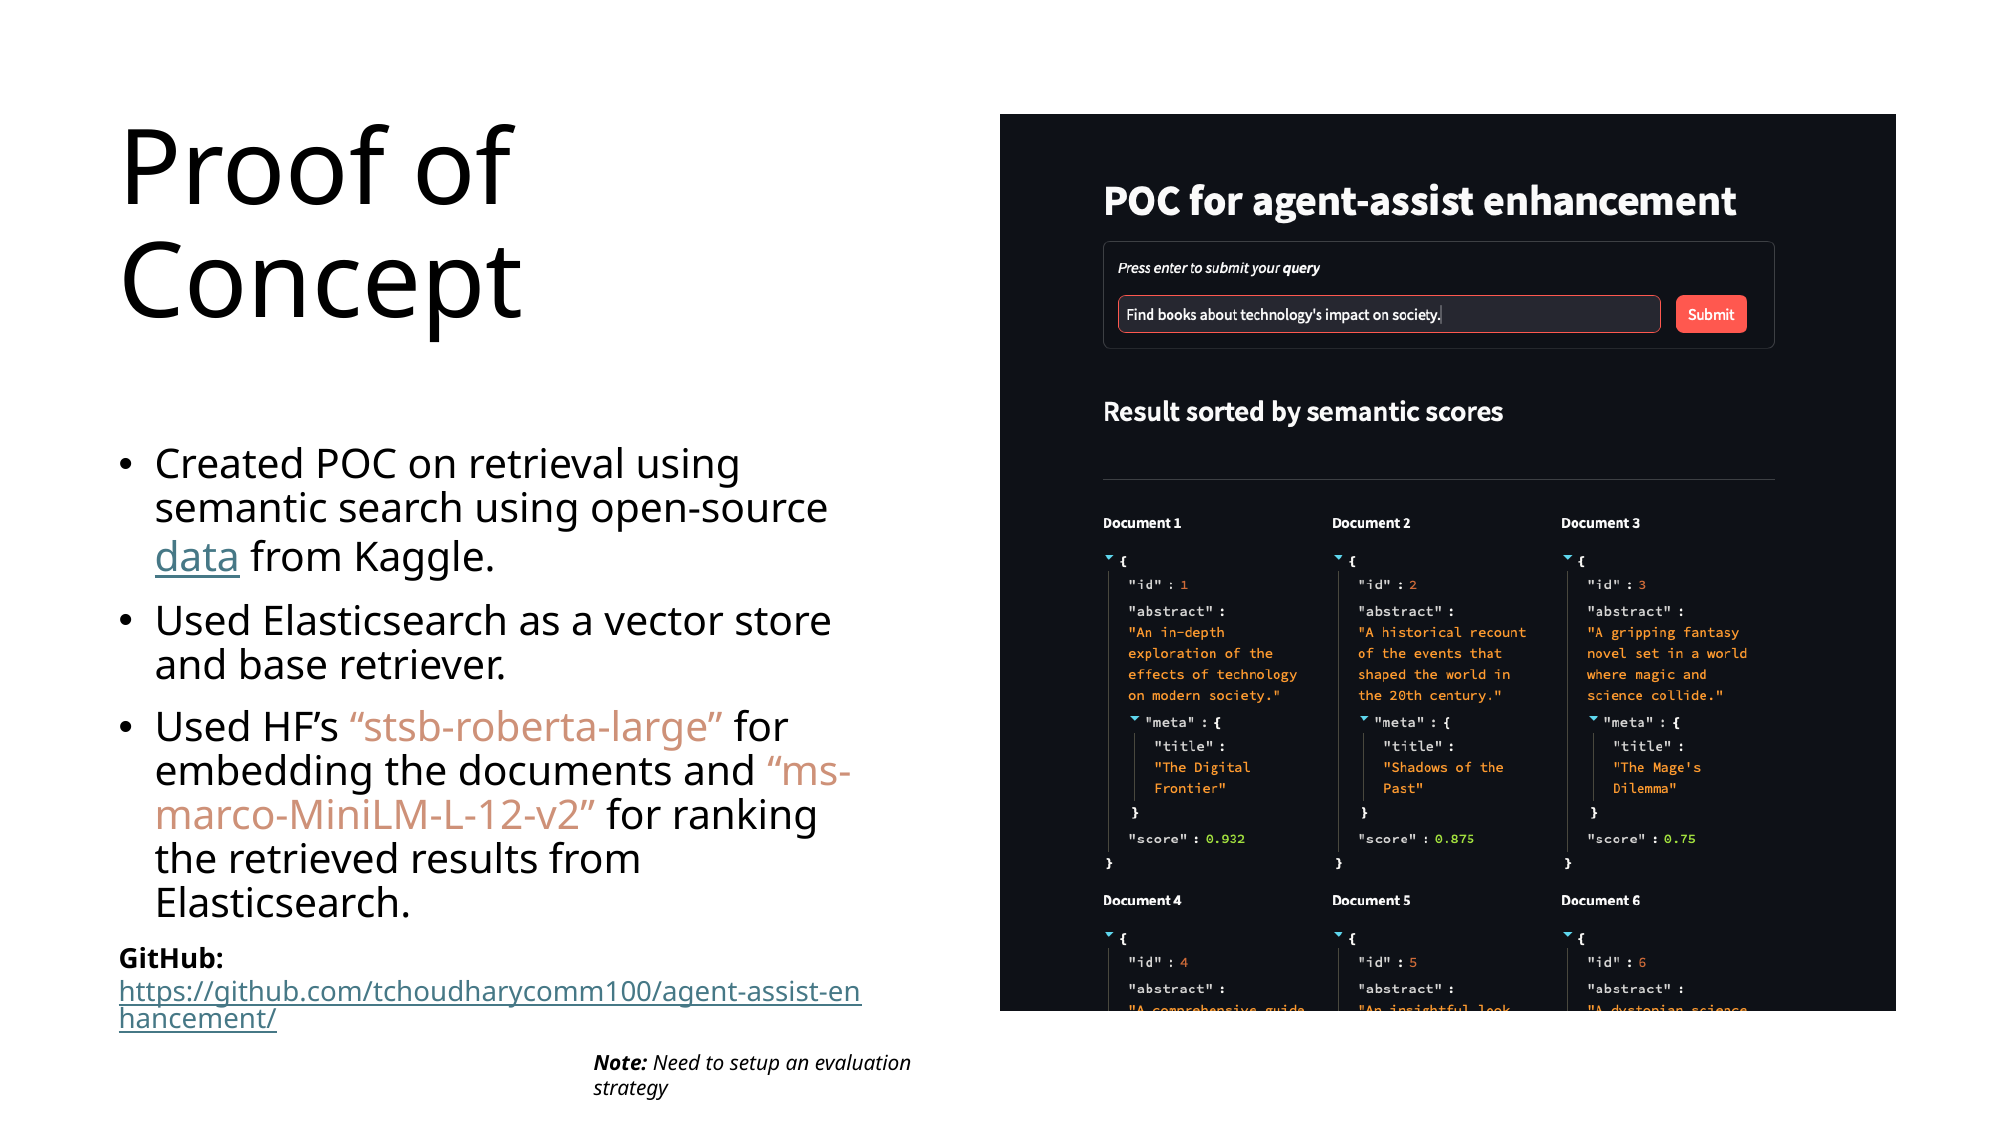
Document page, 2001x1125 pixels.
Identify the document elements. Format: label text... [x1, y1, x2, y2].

picture [999, 114, 1897, 1011]
title Proof of Concept [103, 104, 894, 348]
list Created POC on retrieval using semantic search using open-source data from Kaggle. Used Elasticsearch as a vector store and base retriever. Used HF’s “stsb-roberta-large” for embedding the documents and “ms-marco-MiniLM-L-12-v2” for ranking the retrieved results from Elasticsearch. GitHub: https://github.com/tchoudharycomm100/agent-assist-enhancement/ [103, 436, 894, 1019]
text_box Note: Need to setup an evaluation strategy [578, 1042, 1000, 1108]
